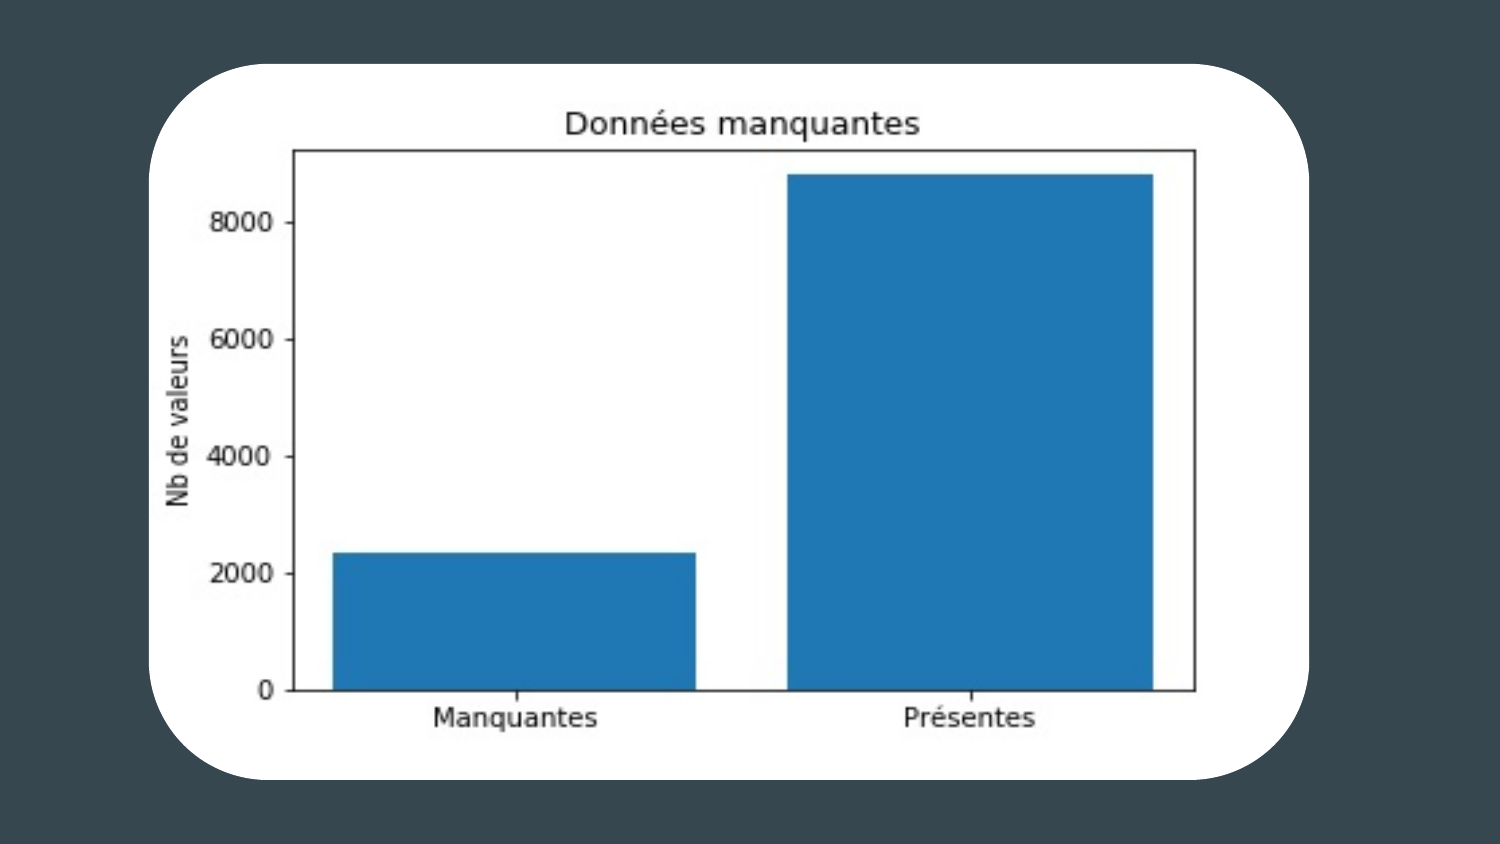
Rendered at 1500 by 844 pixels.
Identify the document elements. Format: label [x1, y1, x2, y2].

picture [148, 63, 1310, 781]
